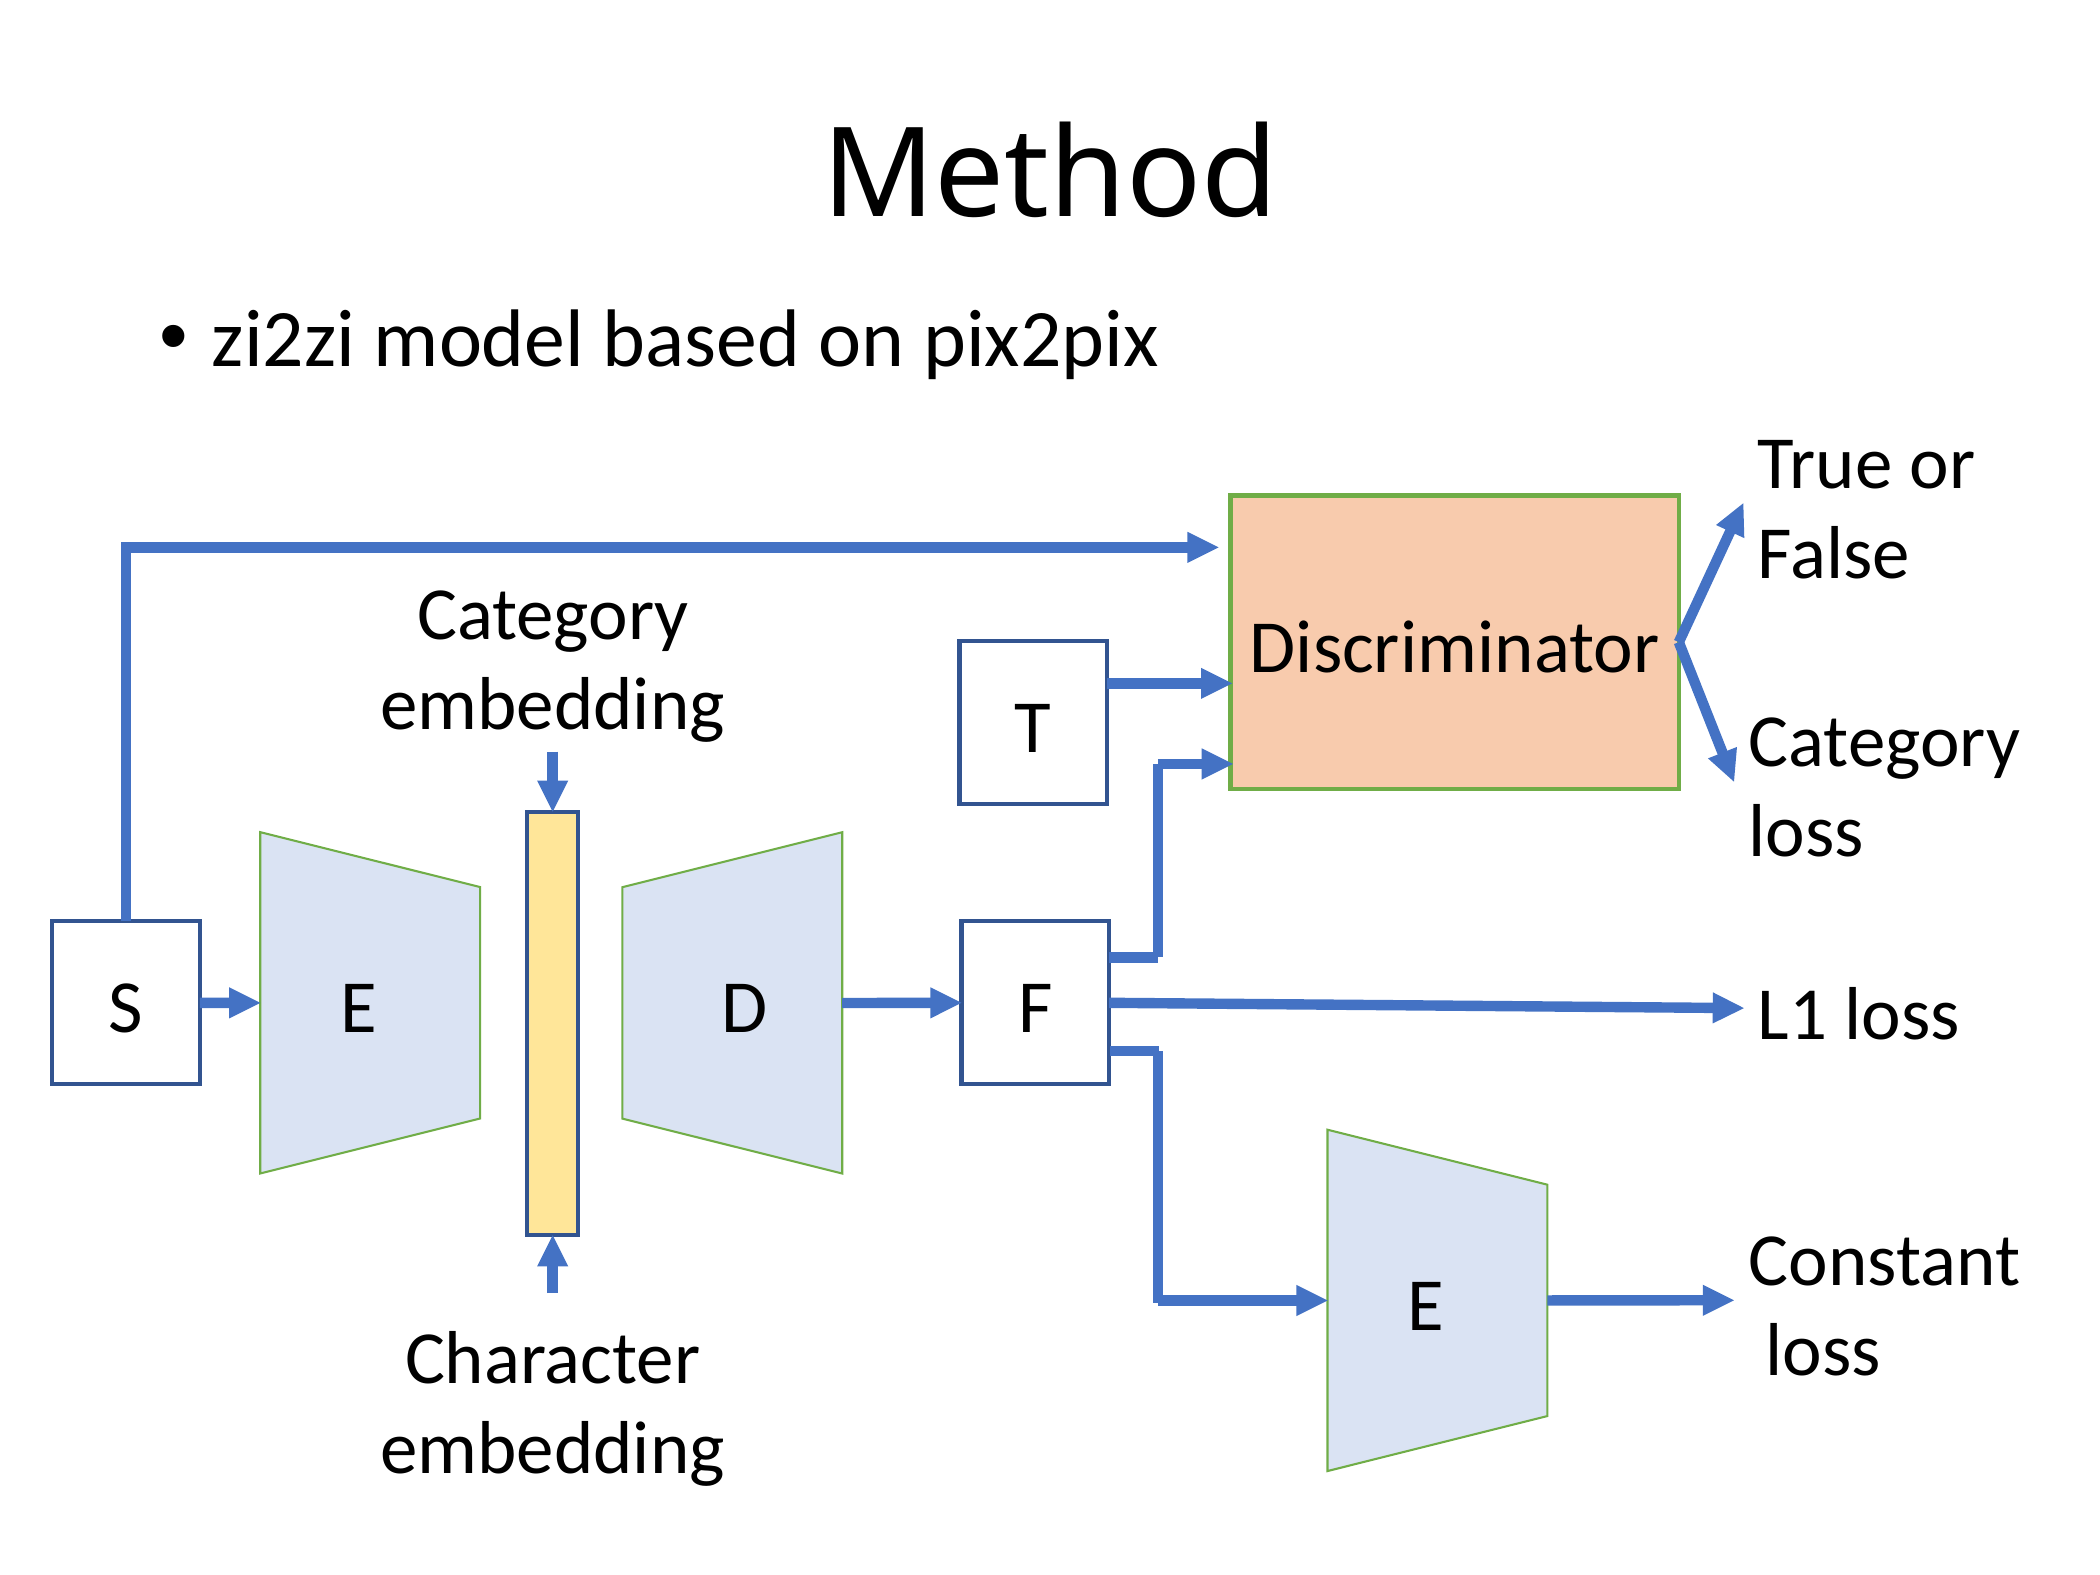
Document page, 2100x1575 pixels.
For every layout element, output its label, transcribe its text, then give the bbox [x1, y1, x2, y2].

text_box F [960, 920, 1110, 1085]
text_box True or False [1743, 405, 2057, 601]
list zi2zi model based on pix2pix [860, 329, 1956, 1001]
text_box Constant loss [1733, 1202, 2048, 1398]
text_box Discriminator [1230, 494, 1680, 790]
text_box Category embedding [350, 556, 485, 752]
text_box Character embedding [313, 1301, 792, 1497]
text_box Method [144, 24, 1956, 329]
text_box E [1326, 1128, 1549, 1473]
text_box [485, 188, 860, 1281]
text_box Category loss [1733, 684, 2048, 879]
list zi2zi model based on pix2pix [144, 553, 1956, 1491]
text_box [1678, 504, 1744, 643]
text_box T [958, 640, 1108, 805]
text_box L1 loss [1743, 957, 2057, 1063]
text_box E [259, 830, 482, 1175]
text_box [1678, 642, 1735, 783]
text_box S [51, 920, 201, 1085]
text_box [1109, 1002, 1744, 1009]
list zi2zi model based on pix2pix [144, 329, 485, 542]
